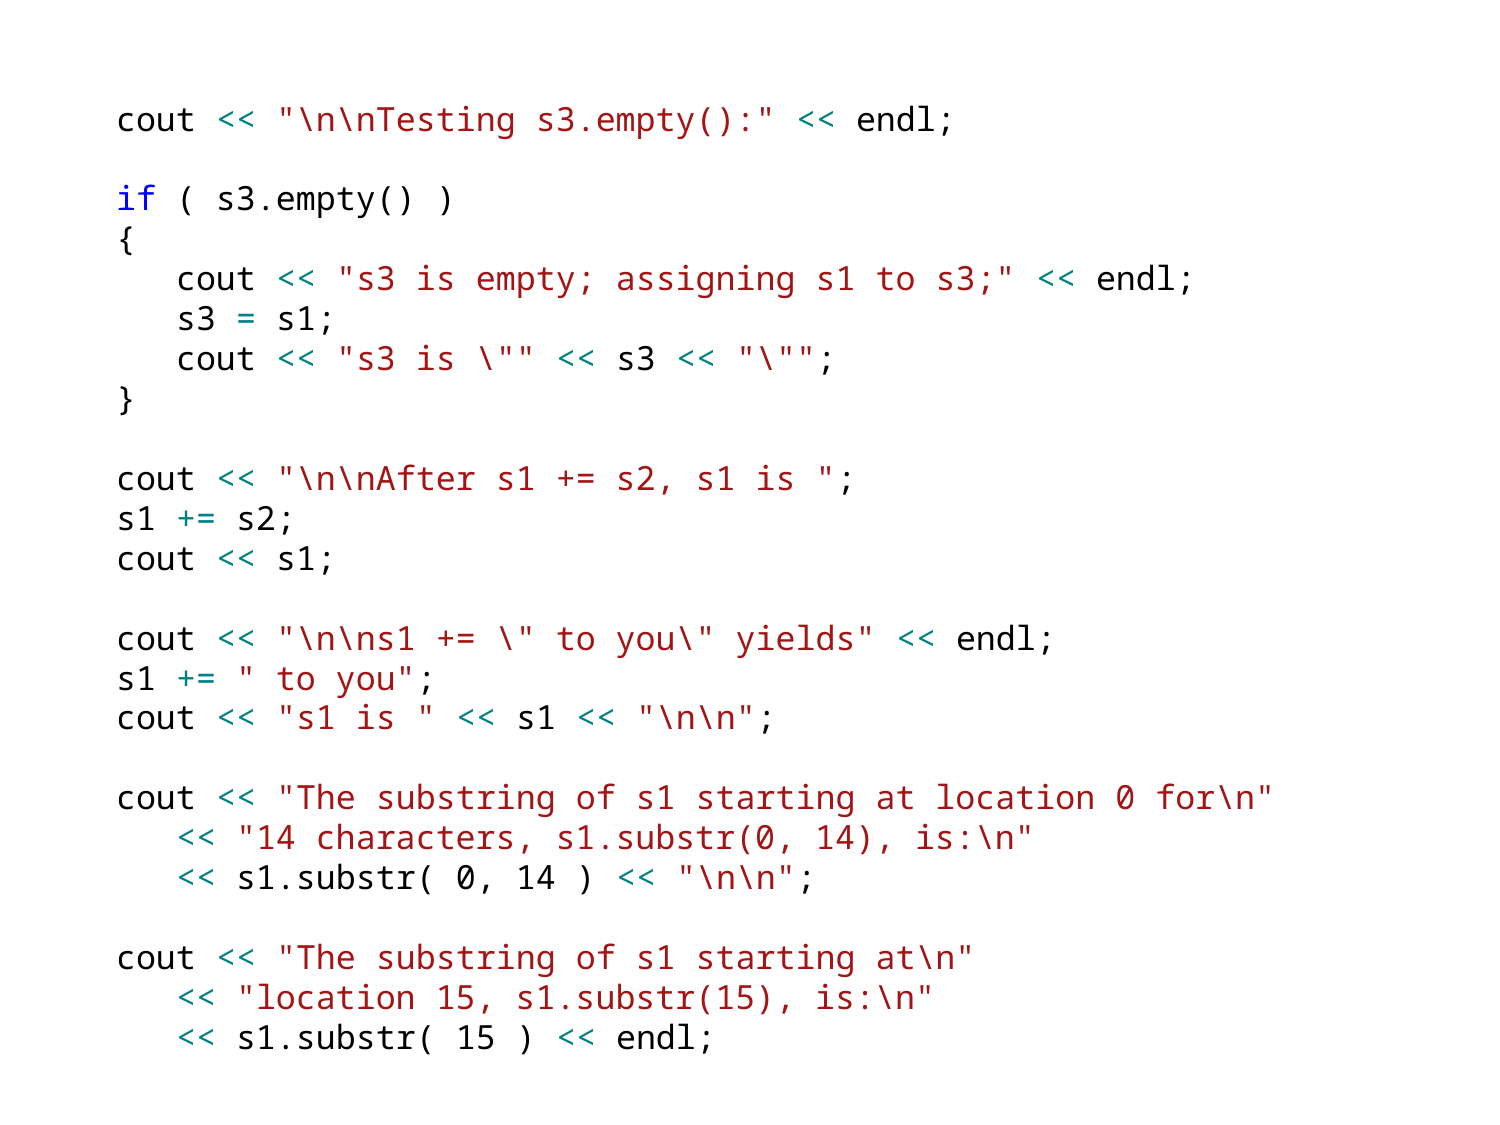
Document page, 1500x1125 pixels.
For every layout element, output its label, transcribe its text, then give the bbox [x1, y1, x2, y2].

list cout << "\n\nTesting s3.empty():" << endl; if ( s3.empty() ) { cout << "s3 is empty; assigning s1 to s3;" << endl; s3 = s1; cout << "s3 is \"" << s3 << "\""; } cout << "\n\nAfter s1 += s2, s1 is "; s1 += s2; cout << s1; cout << "\n\ns1 += \" to you\" yields" << endl; s1 += " to you"; cout << "s1 is " << s1 << "\n\n"; cout << "The substring of s1 starting at location 0 for\n" << "14 characters, s1.substr(0, 14), is:\n" << s1.substr( 0, 14 ) << "\n\n"; cout << "The substring of s1 starting at\n" << "location 15, s1.substr(15), is:\n" << s1.substr( 15 ) << endl; [41, 89, 1459, 1065]
